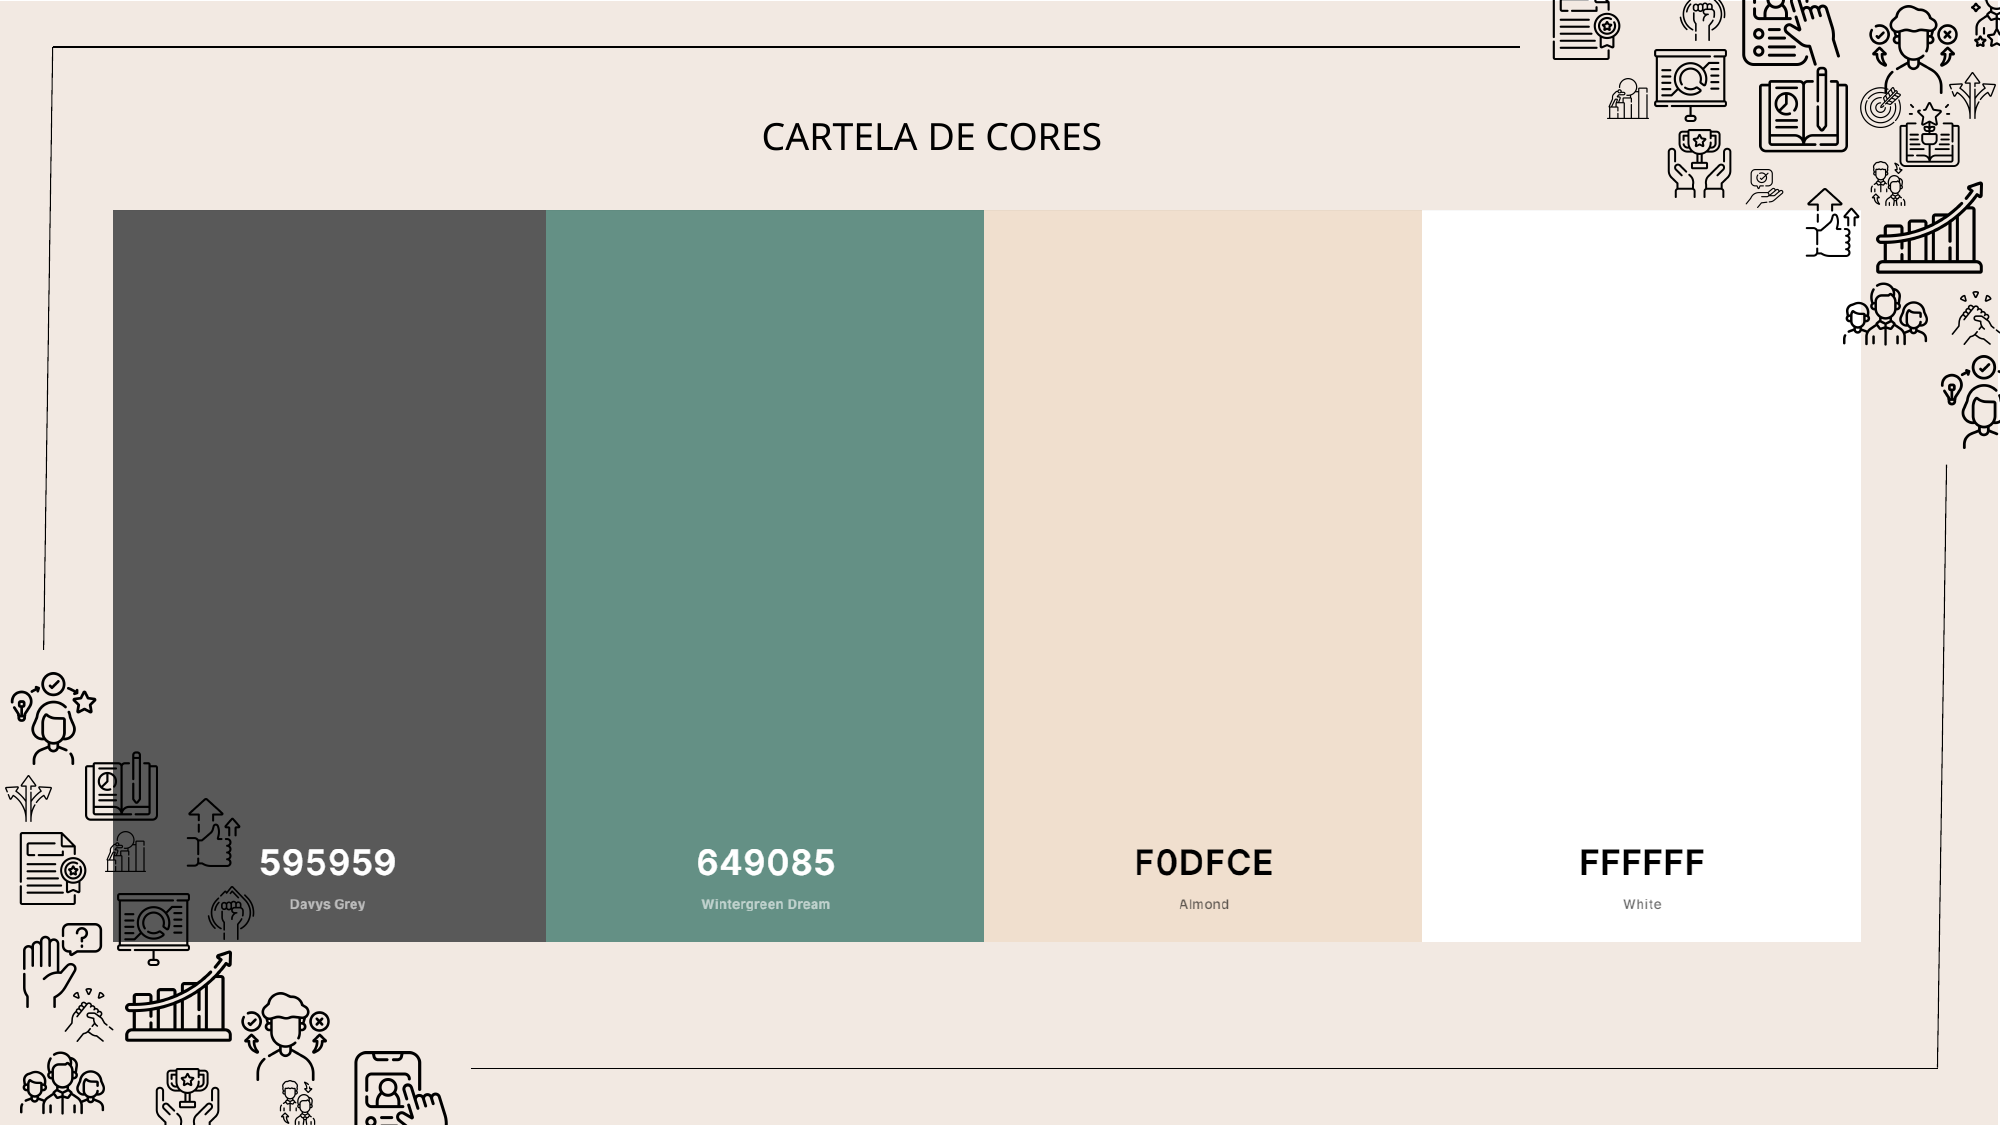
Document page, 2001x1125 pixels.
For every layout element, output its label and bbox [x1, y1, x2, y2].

text_box [1937, 464, 1947, 1068]
picture [0, 0, 2000, 1125]
text_box [43, 46, 53, 650]
